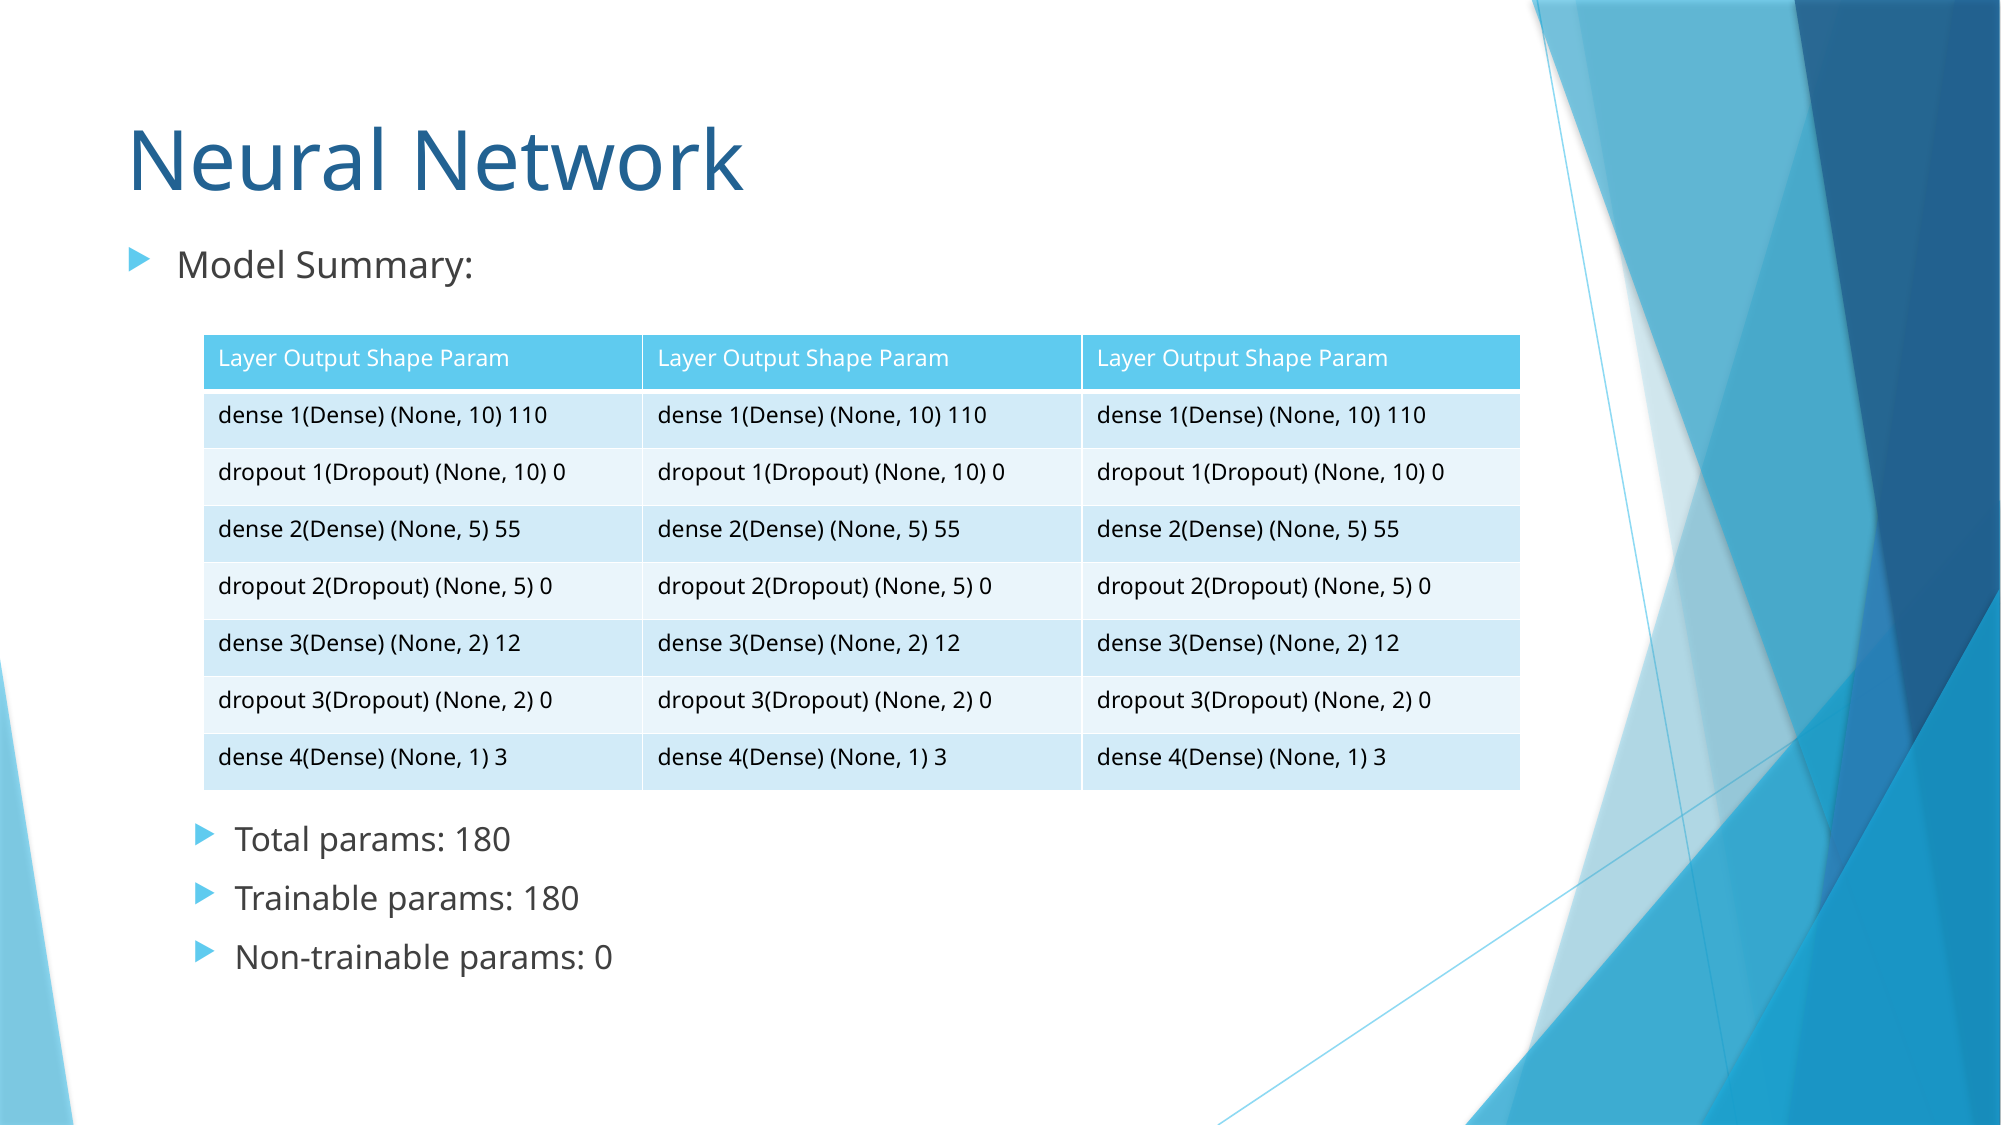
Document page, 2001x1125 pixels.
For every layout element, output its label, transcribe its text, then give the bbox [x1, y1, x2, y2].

table_cell dense 4(Dense) (None, 1) 3 [643, 734, 1081, 790]
table_cell dense 1(Dense) (None, 10) 110 [643, 394, 1081, 448]
table_cell dense 2(Dense) (None, 5) 55 [1083, 506, 1520, 562]
table_cell dropout 3(Dropout) (None, 2) 0 [1083, 677, 1520, 733]
table_cell dense 3(Dense) (None, 2) 12 [643, 620, 1081, 676]
table_header Layer Output Shape Param [1083, 335, 1520, 389]
table_cell dropout 1(Dropout) (None, 10) 0 [204, 449, 642, 505]
table_cell dense 3(Dense) (None, 2) 12 [204, 620, 642, 676]
table_cell dropout 1(Dropout) (None, 10) 0 [1083, 449, 1520, 505]
table_cell dense 3(Dense) (None, 2) 12 [1083, 620, 1520, 676]
table_header Layer Output Shape Param [643, 335, 1081, 389]
table_cell dropout 1(Dropout) (None, 10) 0 [643, 449, 1081, 505]
table_cell dropout 2(Dropout) (None, 5) 0 [204, 563, 642, 619]
table_cell dense 2(Dense) (None, 5) 55 [204, 506, 642, 562]
table_cell dropout 2(Dropout) (None, 5) 0 [1083, 563, 1520, 619]
table_cell dropout 3(Dropout) (None, 2) 0 [643, 677, 1081, 733]
table_cell dense 1(Dense) (None, 10) 110 [204, 394, 642, 448]
table_header Layer Output Shape Param [204, 335, 642, 389]
list Model Summary: Total params: 180 Trainable params: 180 Non-trainable params: 0 [111, 233, 1522, 992]
table_cell dense 4(Dense) (None, 1) 3 [204, 734, 642, 790]
table_cell dense 4(Dense) (None, 1) 3 [1083, 734, 1520, 790]
table_cell dropout 3(Dropout) (None, 2) 0 [204, 677, 642, 733]
table_cell dense 1(Dense) (None, 10) 110 [1083, 394, 1520, 448]
title Neural Network [111, 99, 1522, 218]
table_cell dense 2(Dense) (None, 5) 55 [643, 506, 1081, 562]
table_cell dropout 2(Dropout) (None, 5) 0 [643, 563, 1081, 619]
